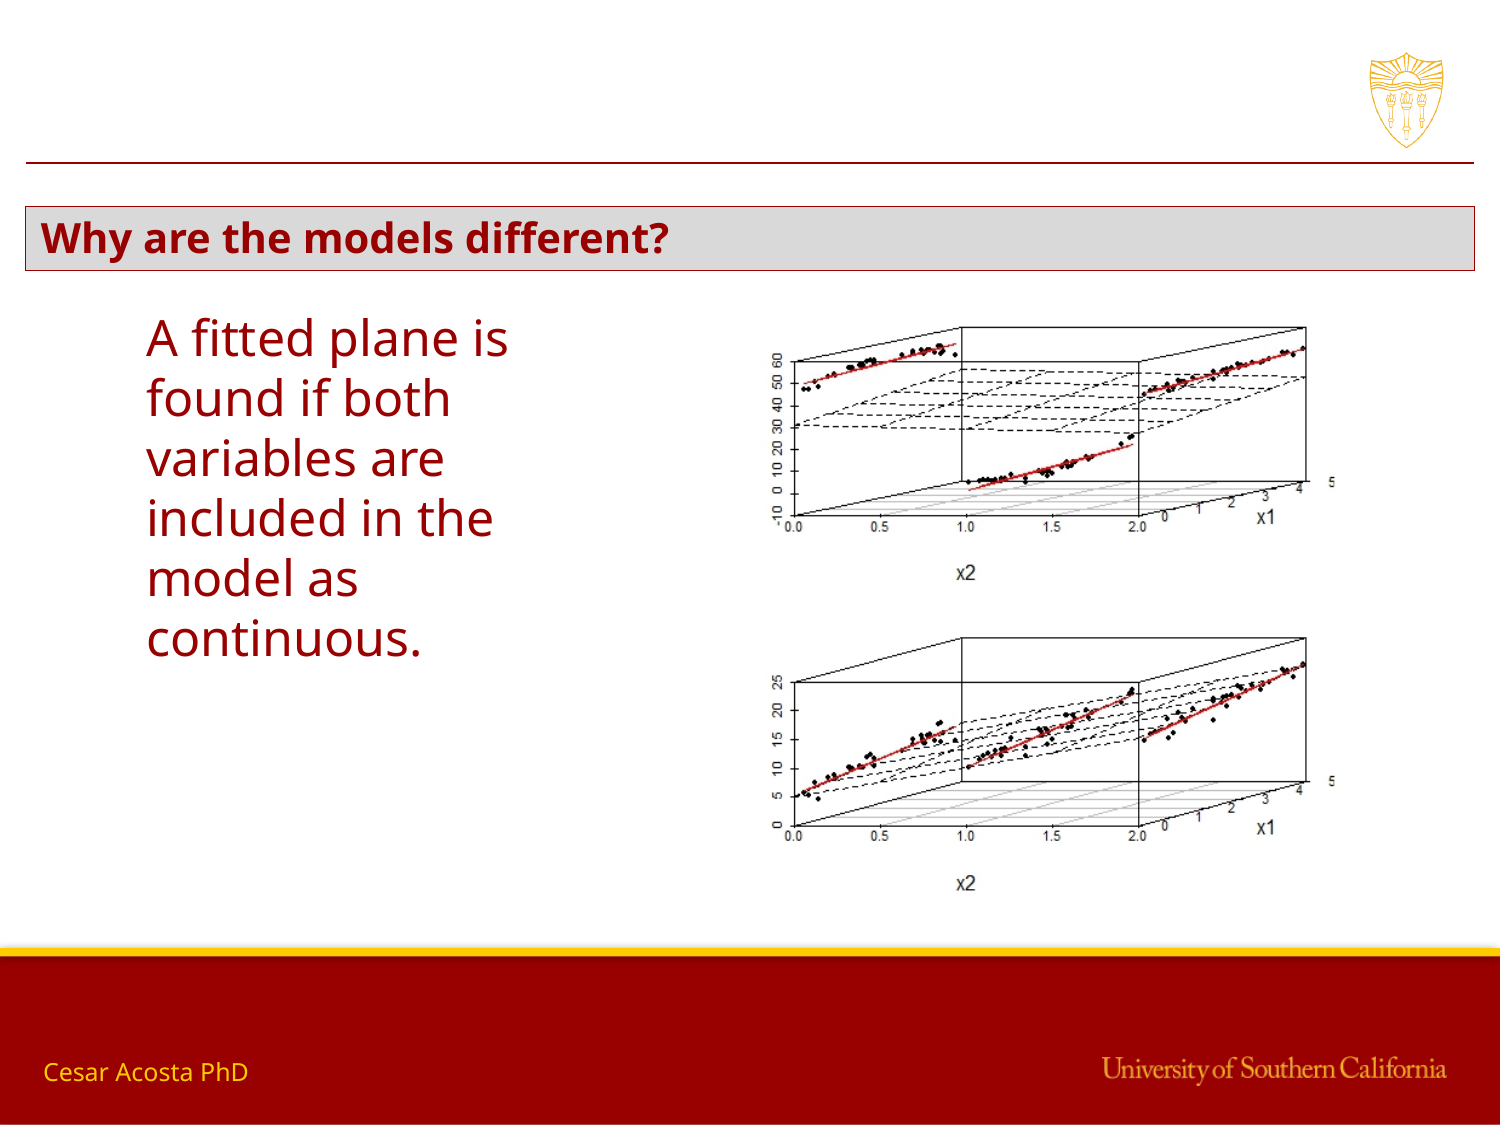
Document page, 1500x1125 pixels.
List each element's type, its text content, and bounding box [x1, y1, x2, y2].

list A fitted plane is found if both variables are included in the model as continuous. [131, 299, 648, 986]
picture [1345, 39, 1468, 162]
picture [1102, 1056, 1447, 1086]
text_box Why are the models different? [25, 206, 1475, 271]
picture [702, 299, 1406, 920]
